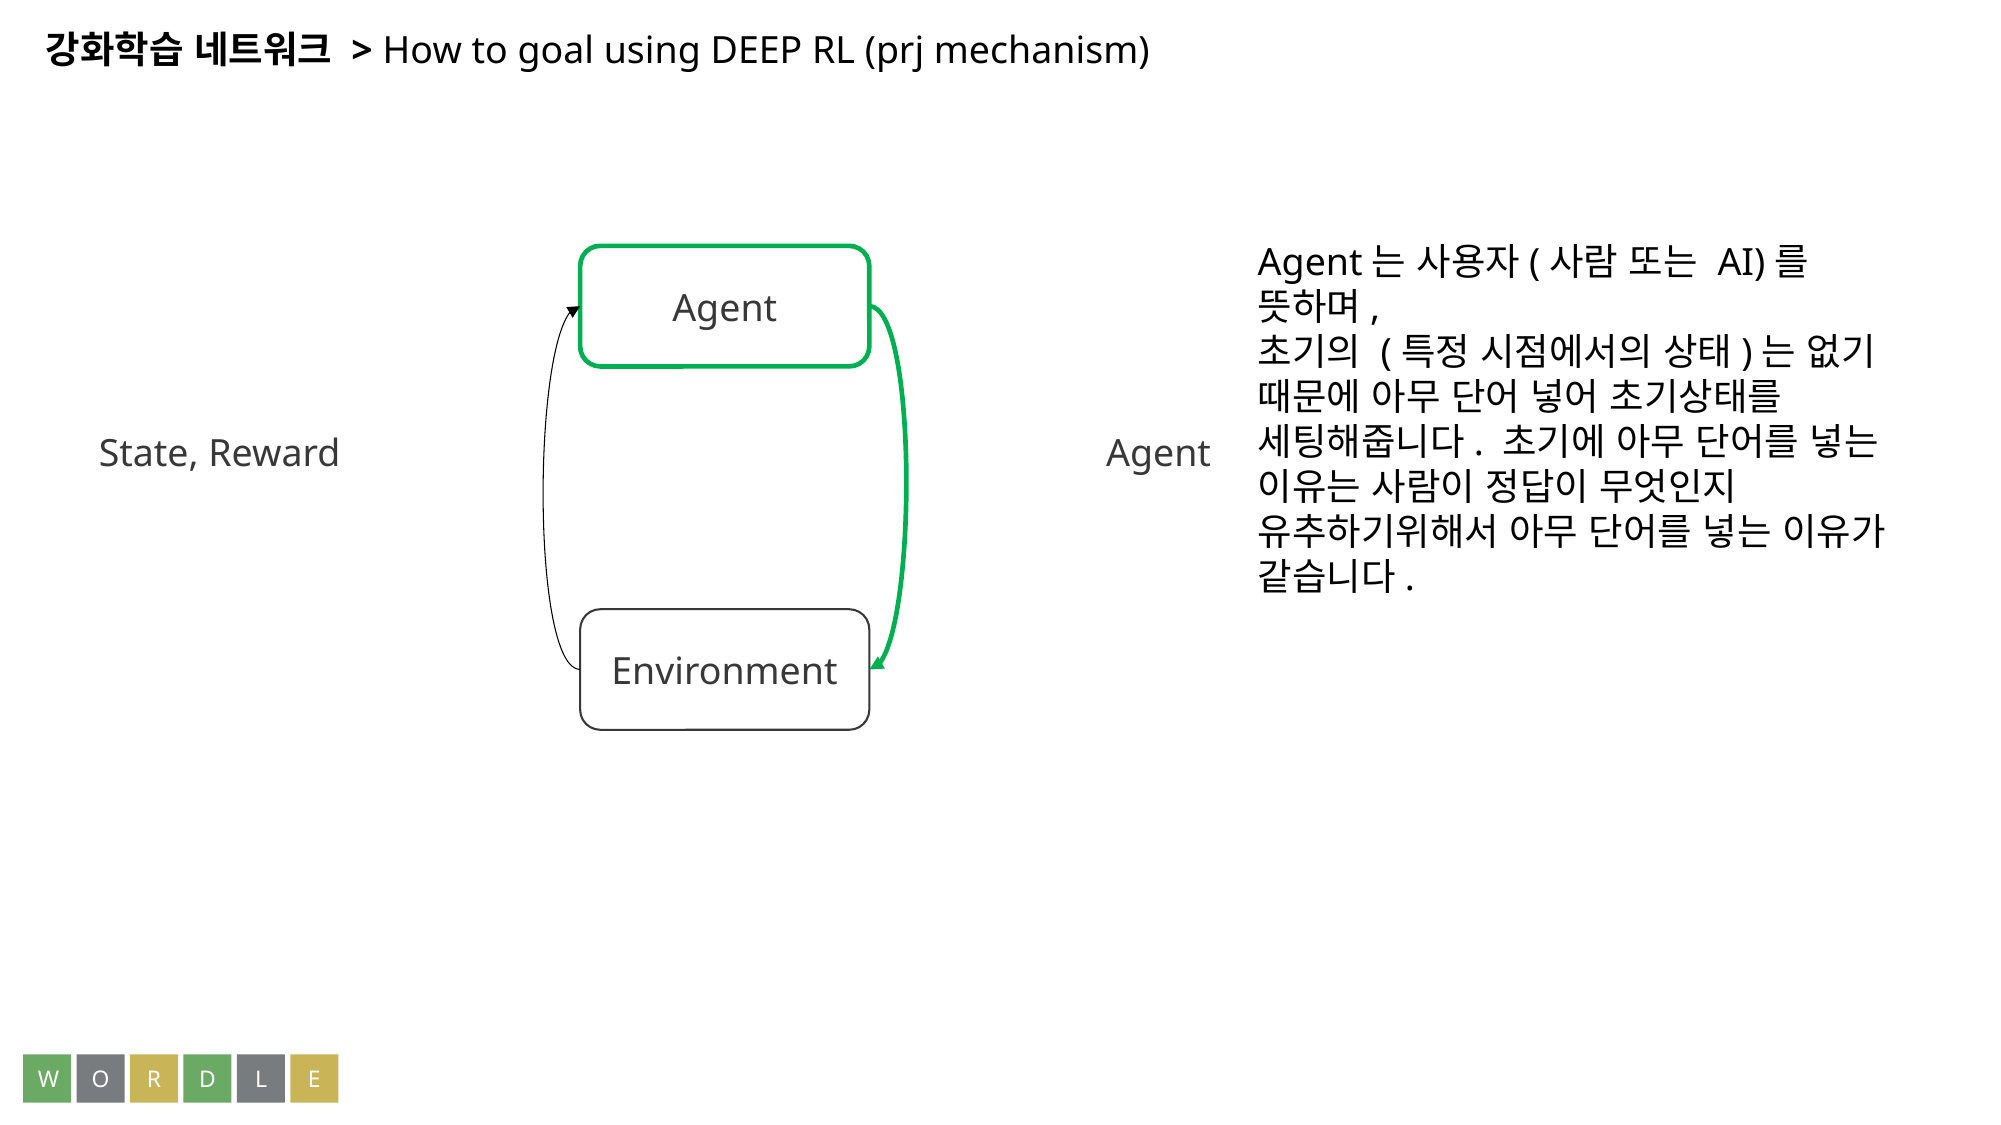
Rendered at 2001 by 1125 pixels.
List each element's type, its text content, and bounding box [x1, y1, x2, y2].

text_box 강화학습 네트워크 > How to goal using DEEP RL (prj mechanism) [13, 18, 1268, 79]
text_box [75, 245, 1304, 730]
